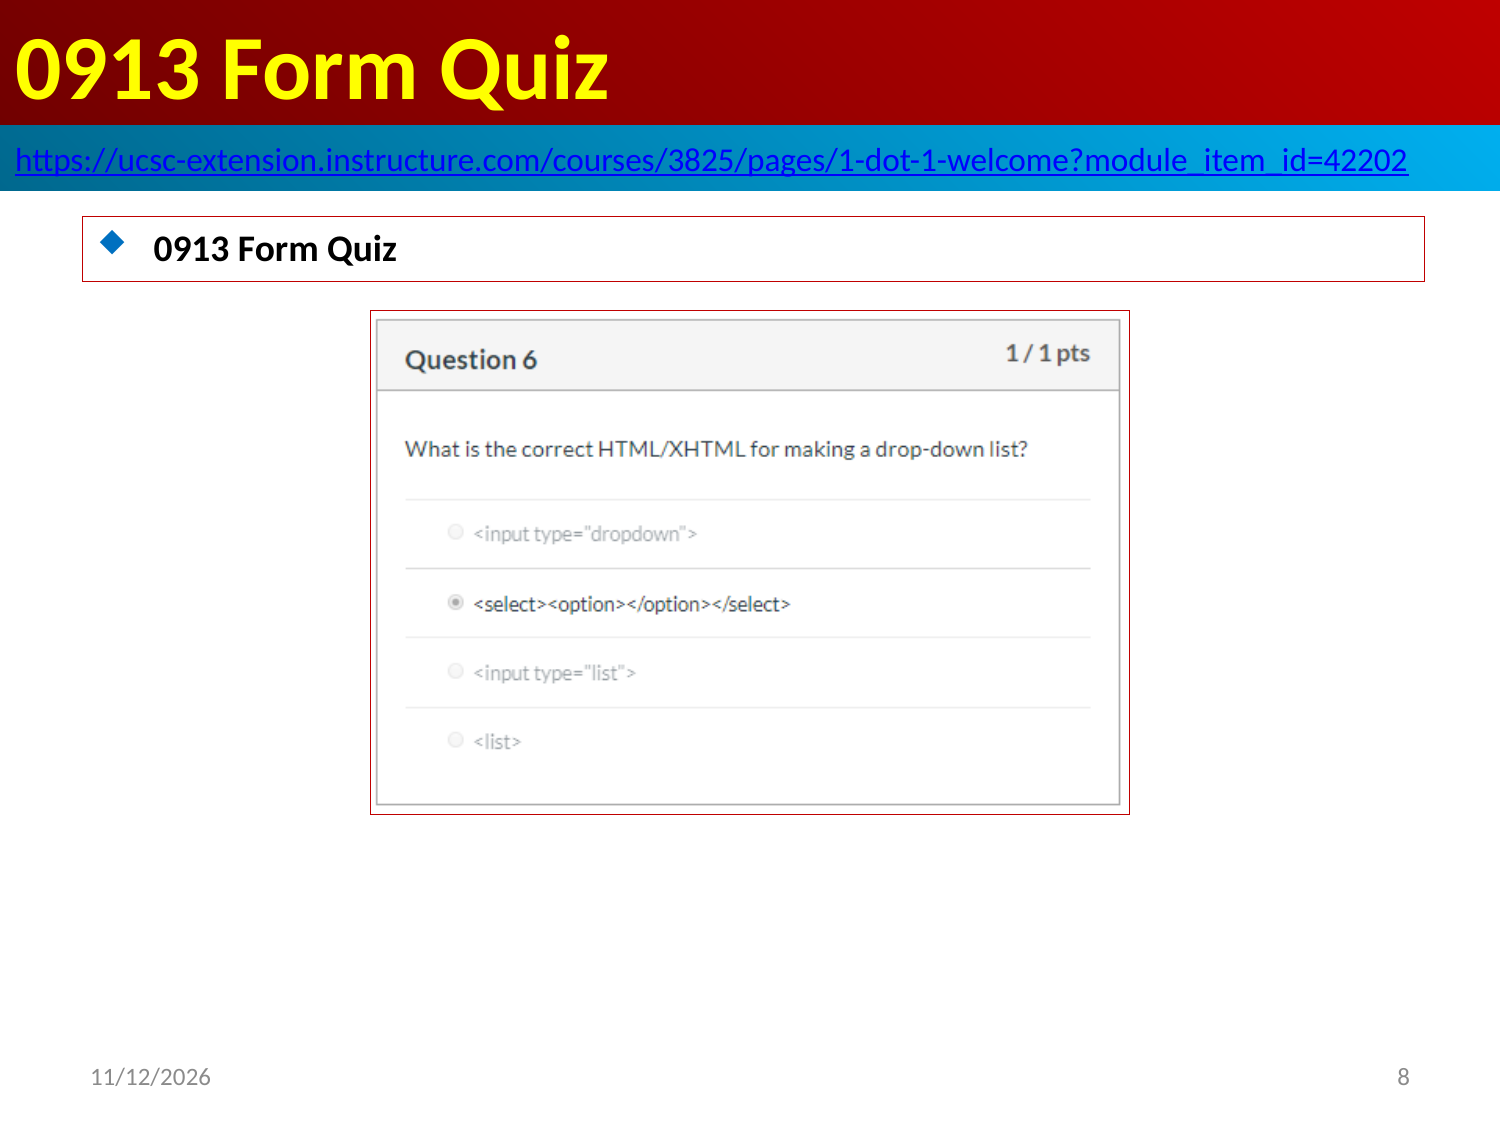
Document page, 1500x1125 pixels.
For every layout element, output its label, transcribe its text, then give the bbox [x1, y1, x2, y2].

subtitle 0913 Form Quiz [82, 216, 1425, 282]
slide_number 8 [1074, 1042, 1425, 1109]
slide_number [75, 1042, 425, 1109]
title 0913 Form Quiz [0, 0, 1500, 125]
text_box [119, 52, 183, 109]
text_box https://ucsc-extension.instructure.com/courses/3825/pages/1-dot-1-welcome?module_item_id=42202 [0, 125, 1500, 191]
picture [370, 309, 1130, 815]
